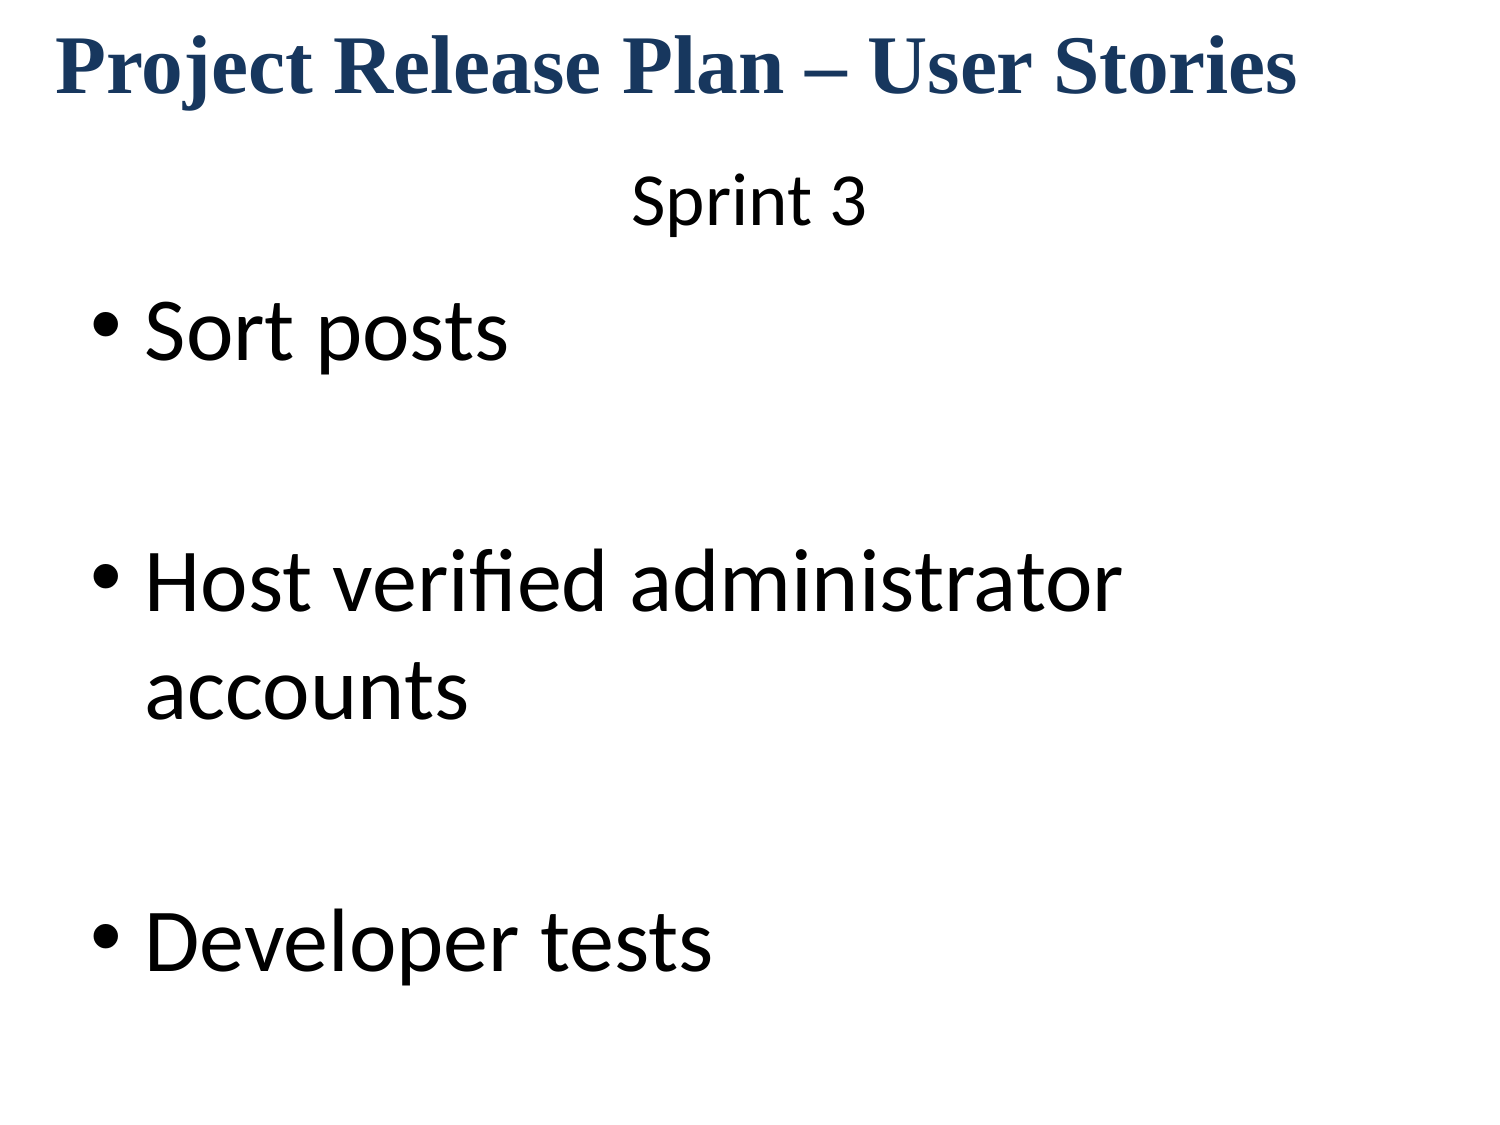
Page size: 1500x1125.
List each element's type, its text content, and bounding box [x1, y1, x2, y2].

list Sort posts Host verified administrator accounts Developer tests [75, 262, 1425, 1005]
title Sprint 3 [74, 163, 1425, 290]
text_box Project Release Plan – User Stories [41, 2, 1441, 163]
